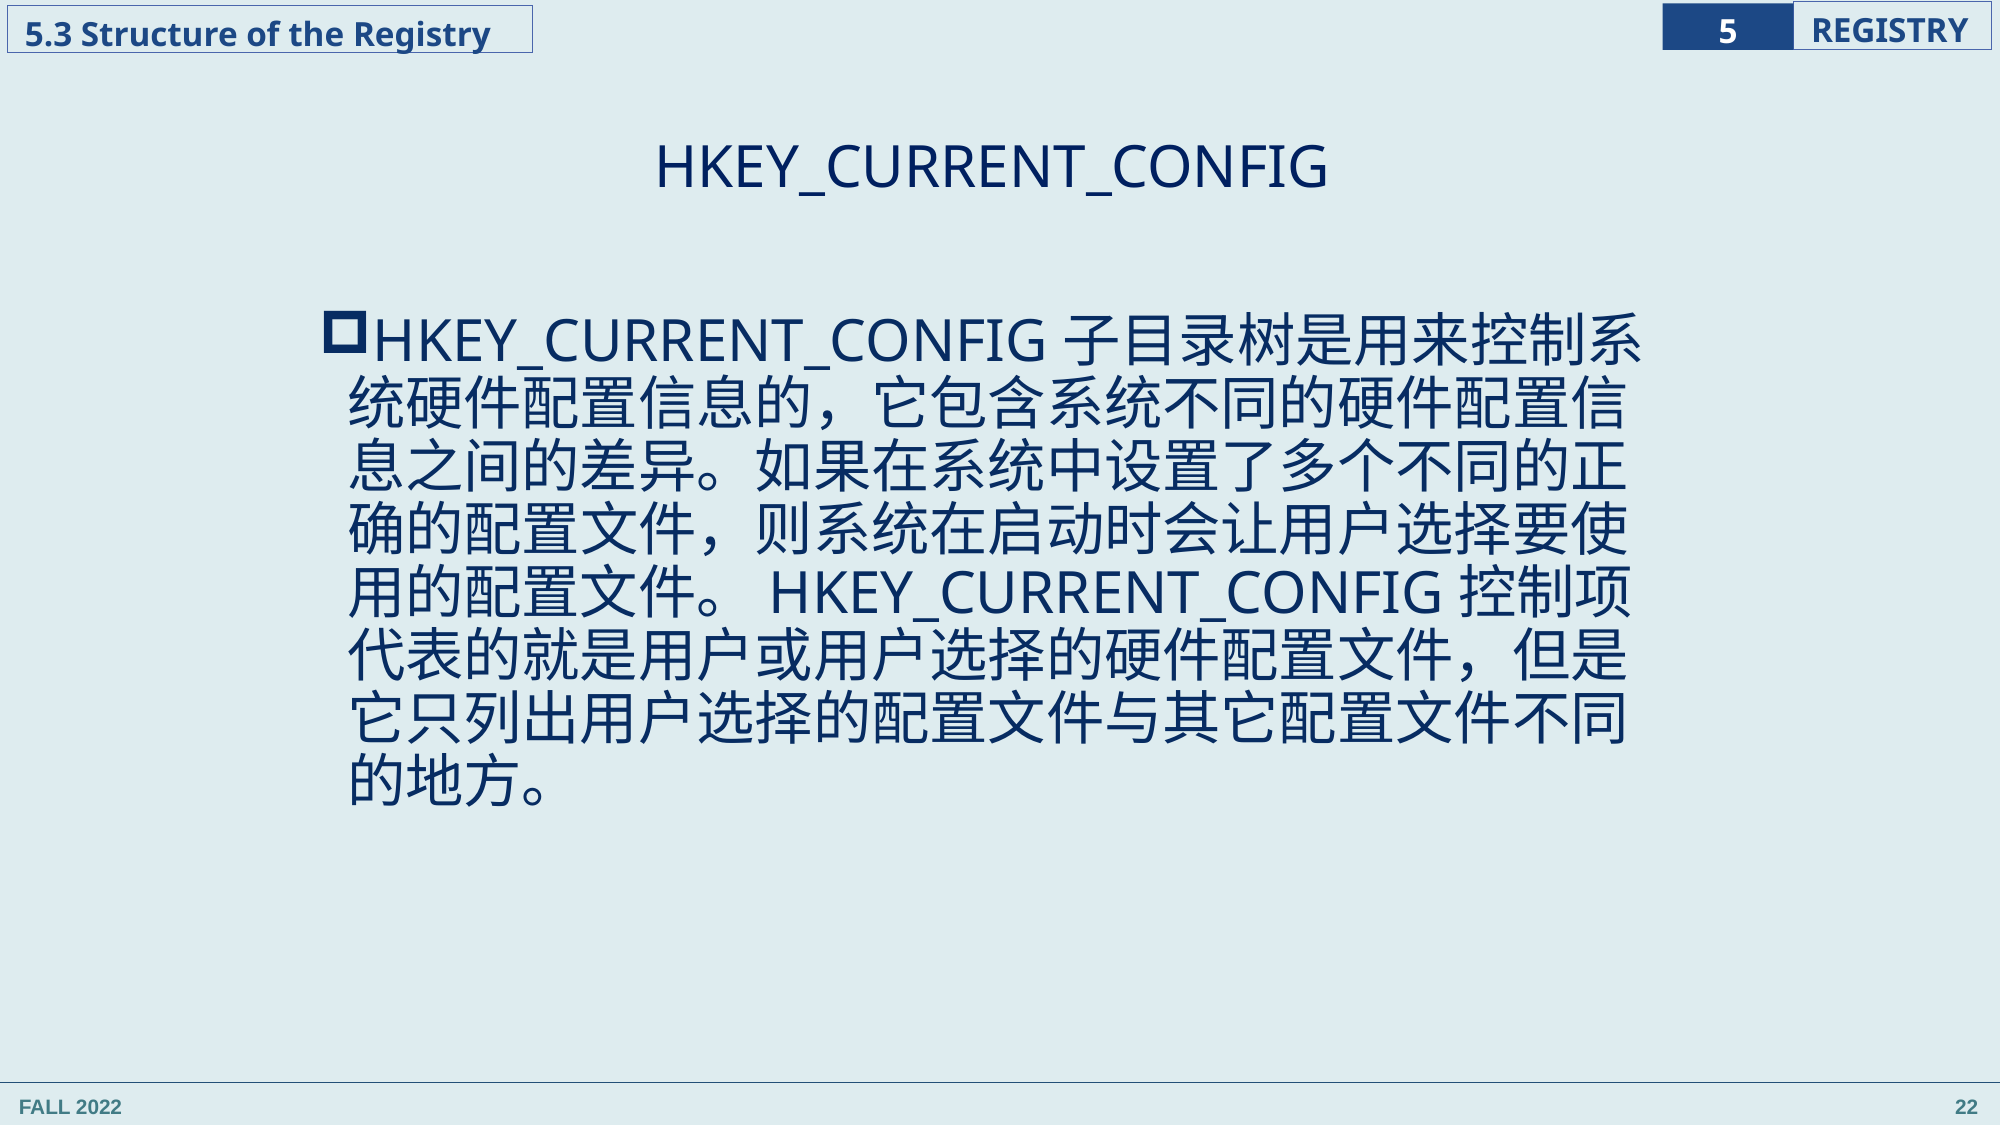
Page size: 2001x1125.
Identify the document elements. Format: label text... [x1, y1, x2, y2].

title HKEY_CURRENT_CONFIG [137, 59, 1863, 278]
list HKEY_CURRENT_CONFIG子目录树是用来控制系统硬件配置信息的，它包含系统不同的硬件配置信息之间的差异。如果在系统中设置了多个不同的正确的配置文件，则系统在启动时会让用户选择要使用的配置文件。HKEY_CURRENT_CONFIG控制项代表的就是用户或用户选择的硬件配置文件，但是它只列出用户选择的配置文件与其它配置文件不同的地方。 [307, 305, 1693, 997]
